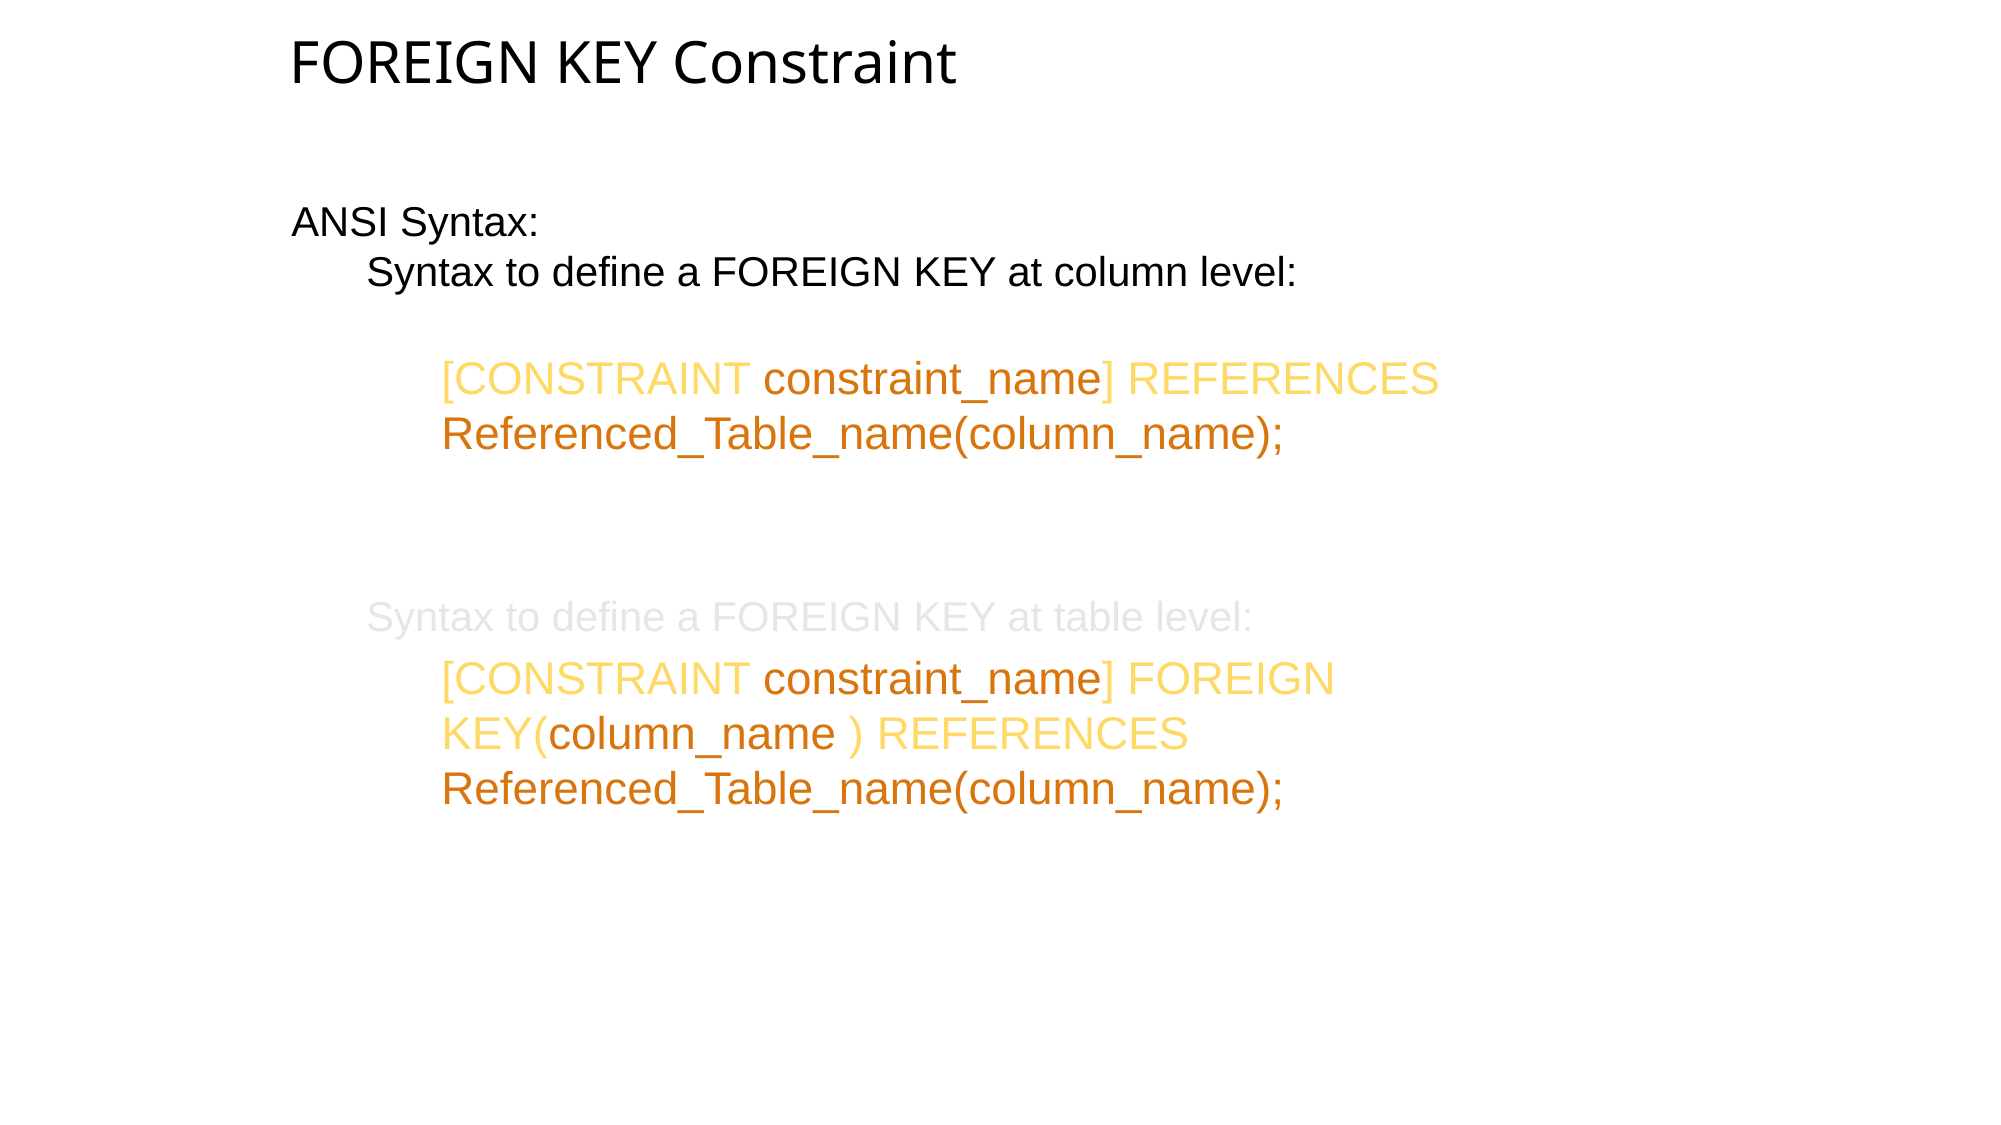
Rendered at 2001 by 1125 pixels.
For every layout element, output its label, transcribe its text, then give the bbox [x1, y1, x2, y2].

text_box FOREIGN KEY Constraint [275, 9, 1652, 110]
text_box ANSI Syntax: Syntax to define a FOREIGN KEY at column level: [CONSTRAINT constraint_name] REFERENCES Referenced_Table_name(column_name); Syntax to define a FOREIGN KEY at table level: [CONSTRAINT constraint_name] FOREIGN KEY(column_name ) REFERENCES Referenced_Table_name(column_name); [276, 187, 1702, 1113]
